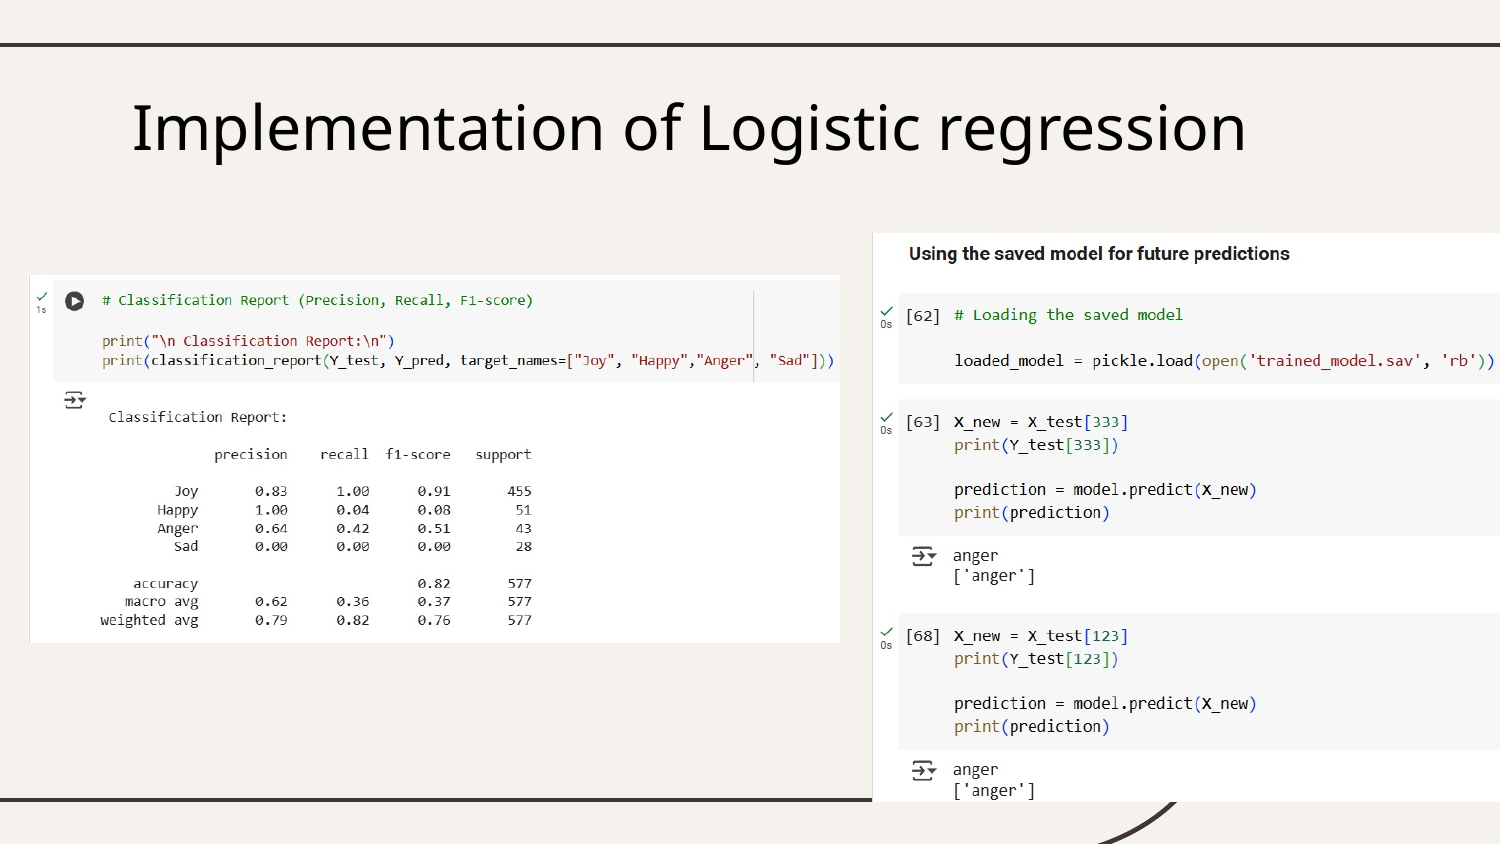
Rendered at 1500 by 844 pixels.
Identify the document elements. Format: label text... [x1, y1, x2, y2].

picture [871, 233, 1500, 802]
picture [28, 275, 841, 643]
title Implementation of Logistic regression [116, 72, 1320, 201]
